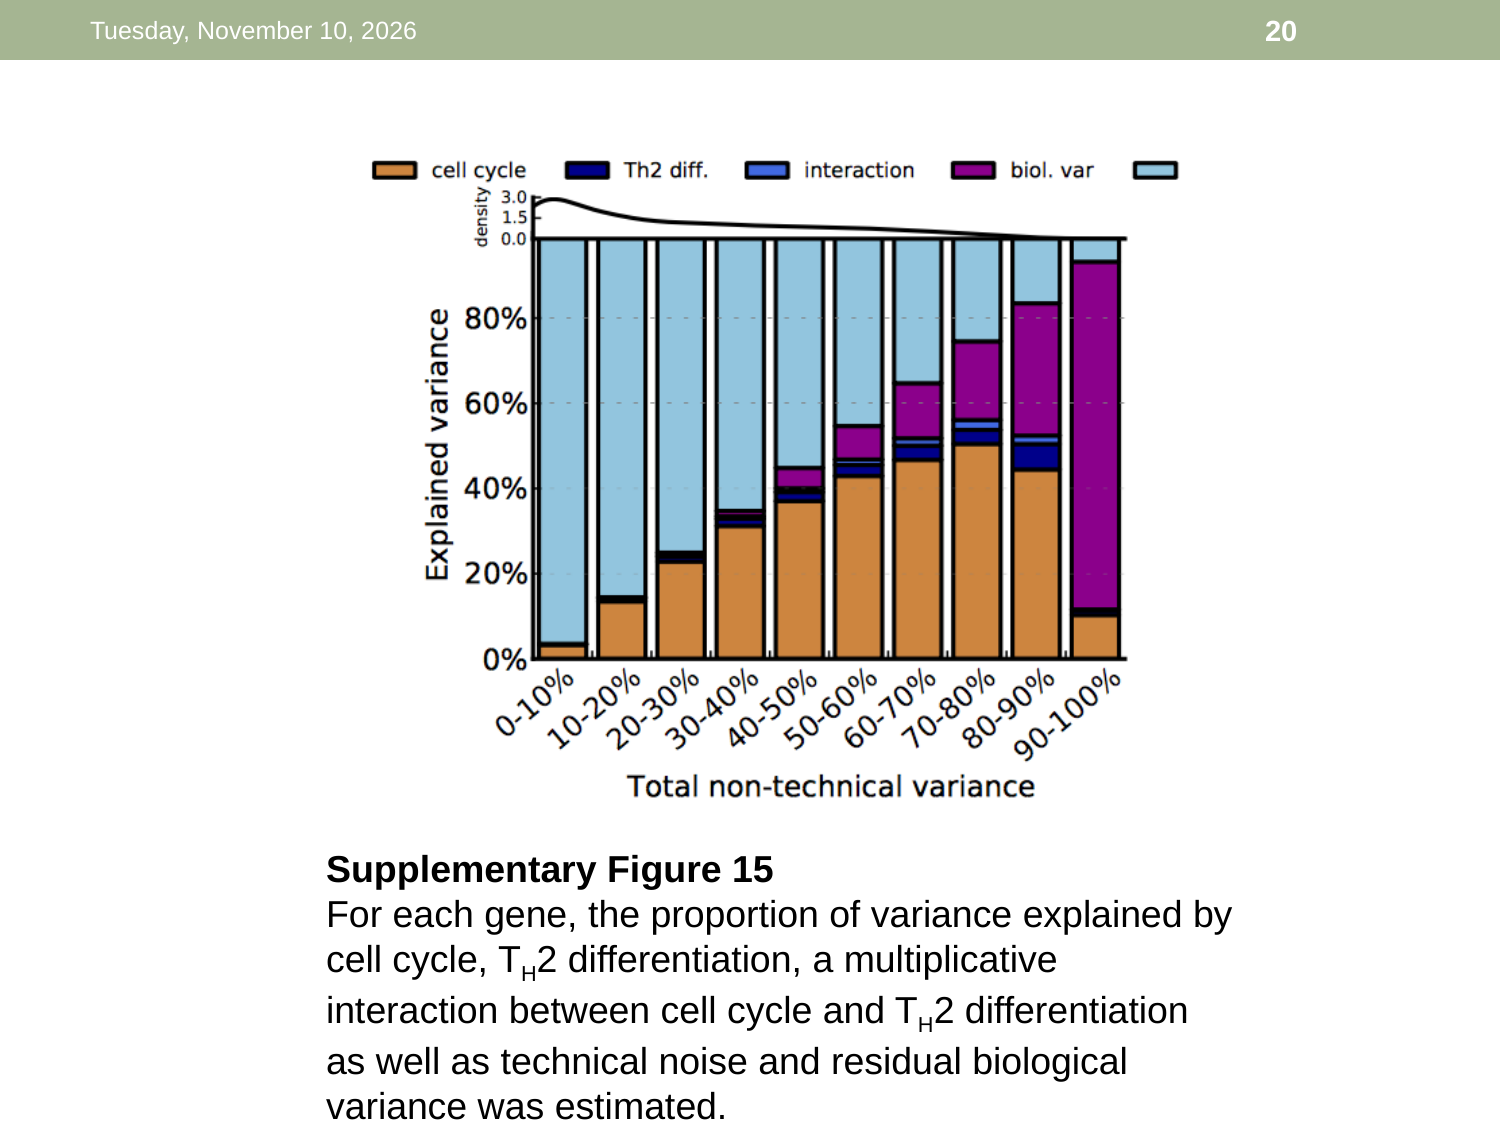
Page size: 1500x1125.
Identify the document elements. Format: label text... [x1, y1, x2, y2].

text_box Supplementary Figure 15 For each gene, the proportion of variance explained by cell cycle, TH2 differentiation, a multiplicative interaction between cell cycle and TH2 differentiation as well as technical noise and residual biological variance was estimated. [311, 837, 1250, 1125]
picture [340, 130, 1190, 834]
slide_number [75, 3, 550, 57]
slide_number 20 [1250, 3, 1425, 57]
